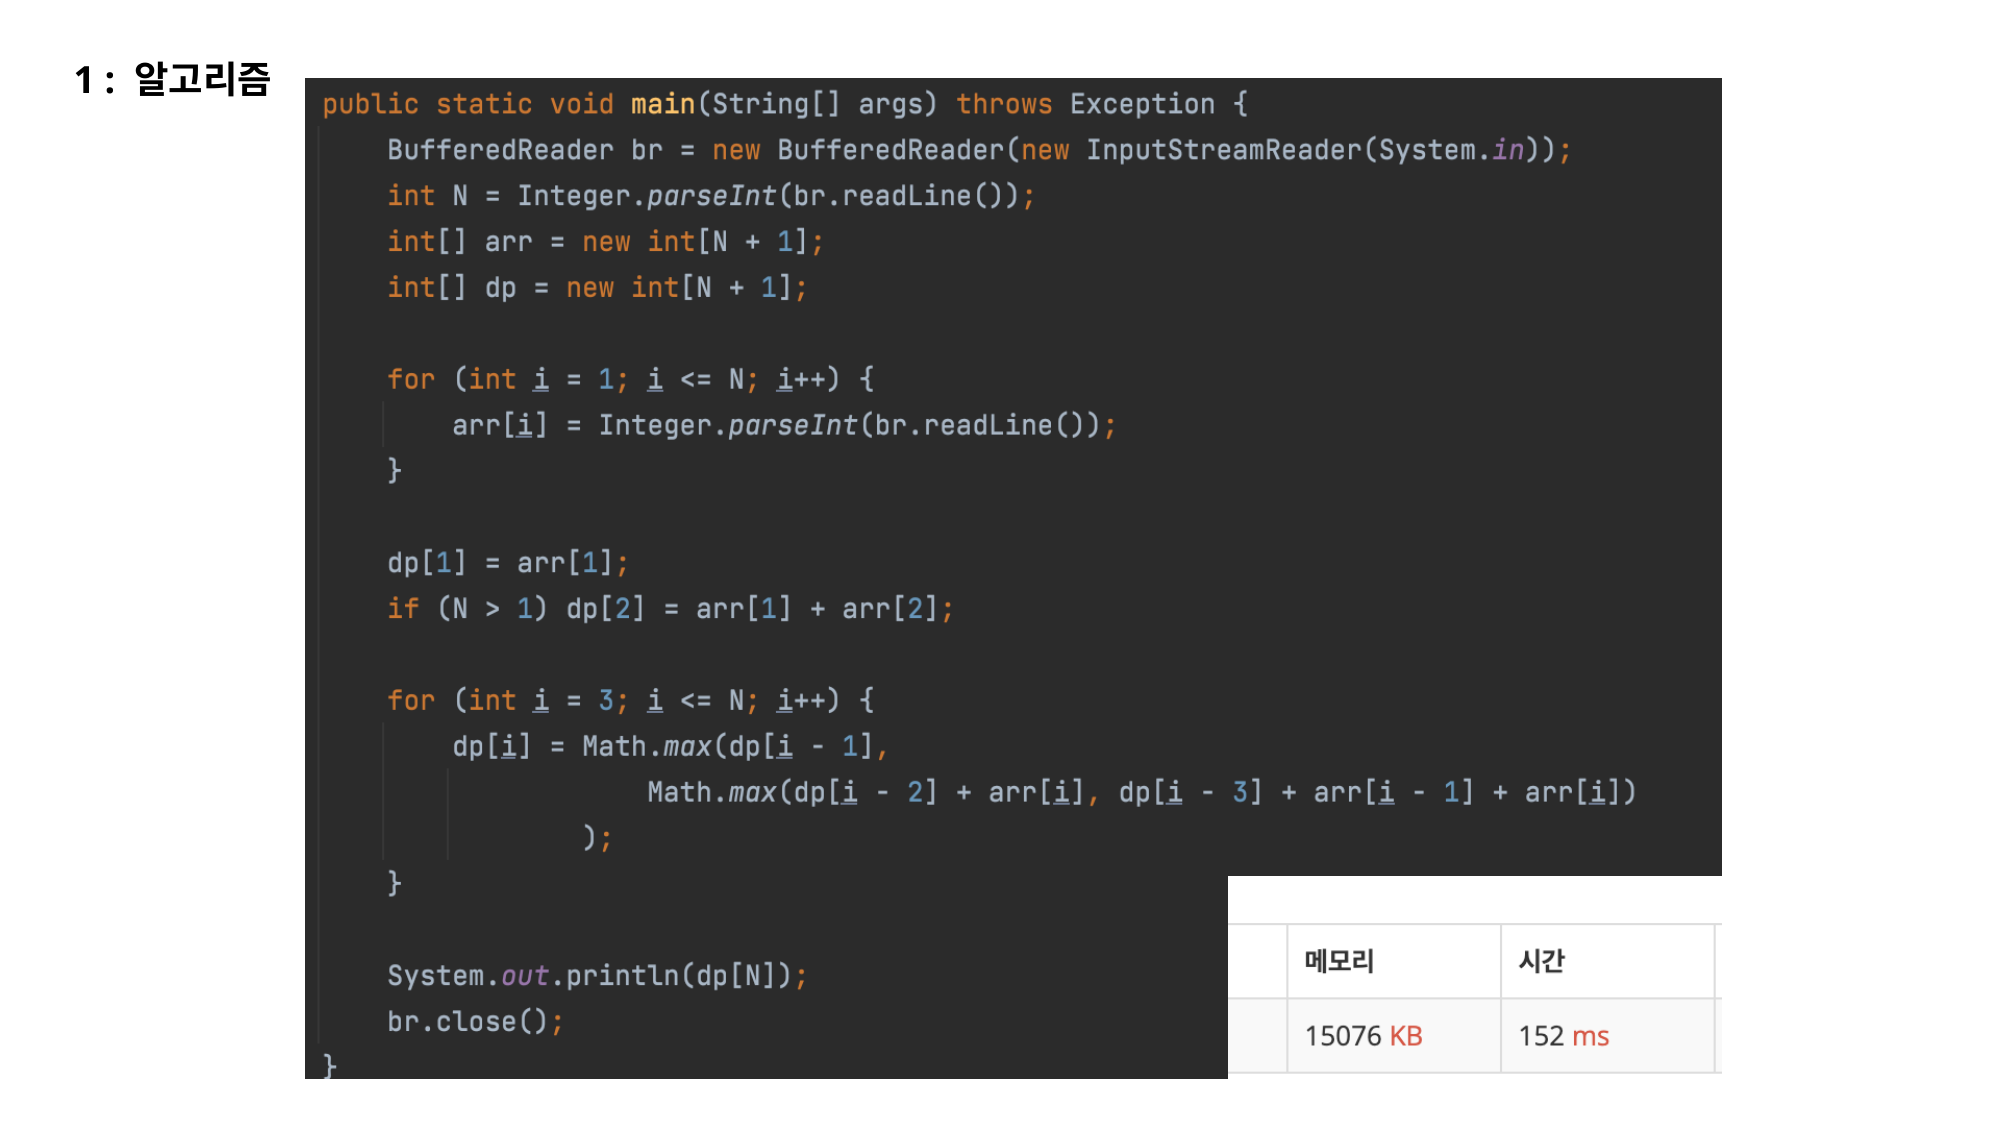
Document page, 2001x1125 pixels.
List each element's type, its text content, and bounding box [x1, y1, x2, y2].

picture [305, 78, 1722, 1079]
text_box 1 : 알고리즘 [58, 48, 298, 109]
